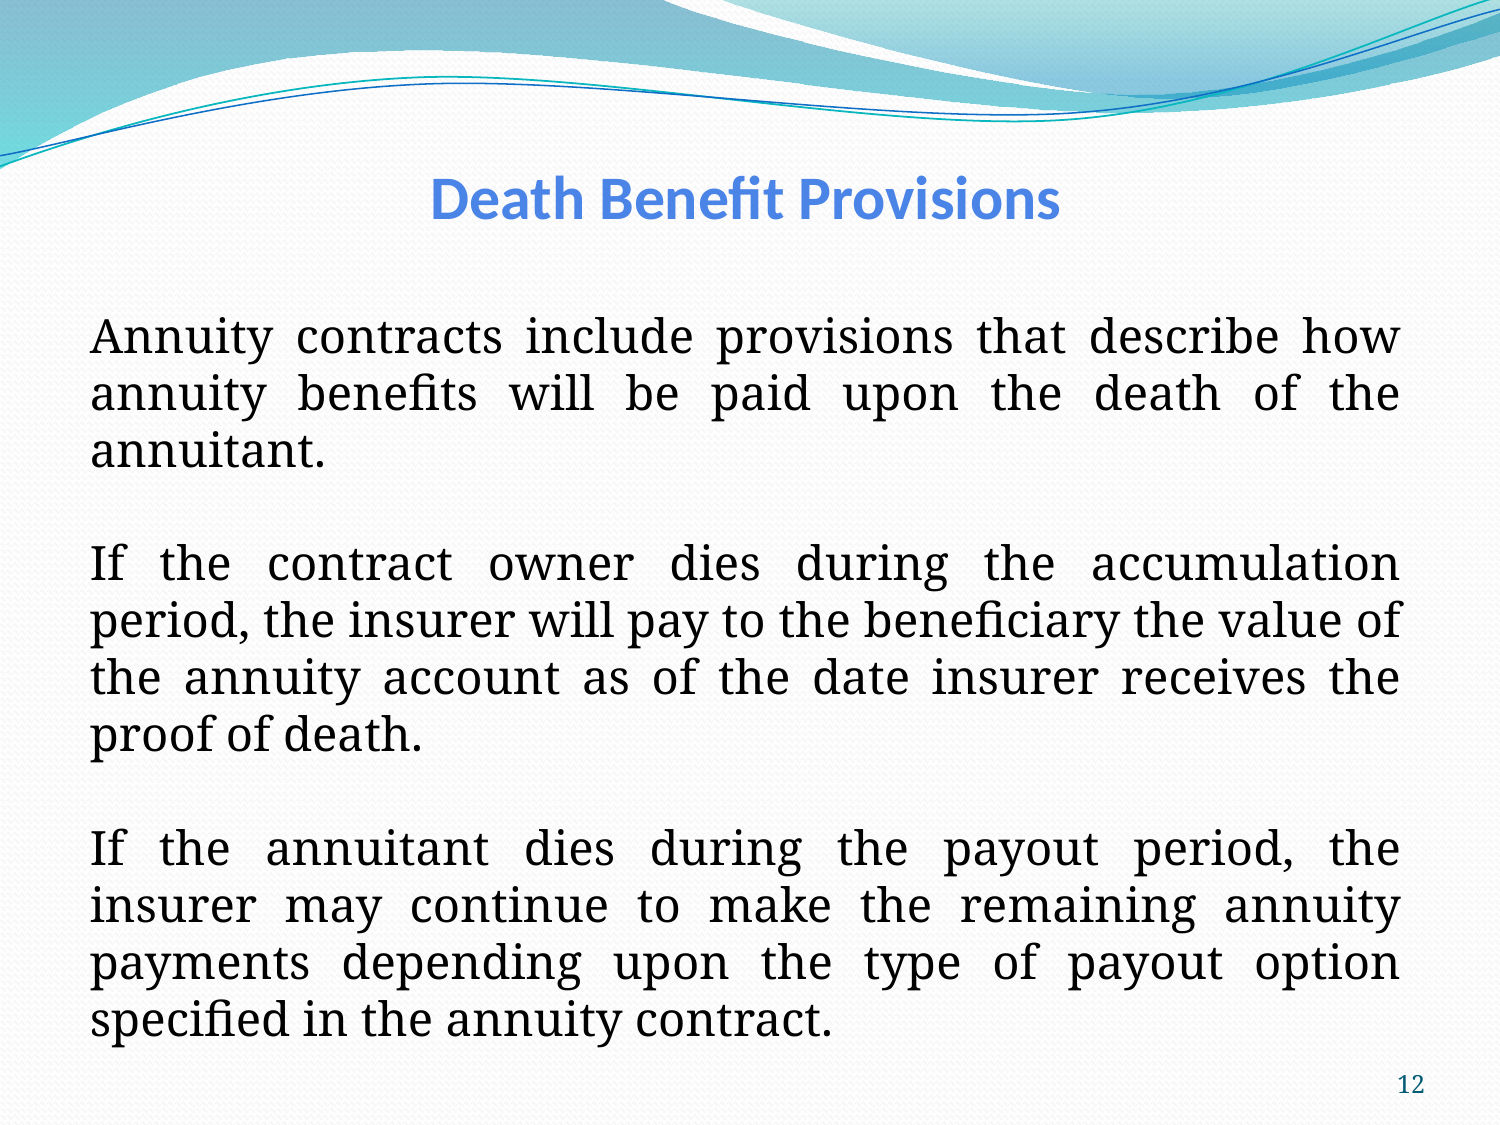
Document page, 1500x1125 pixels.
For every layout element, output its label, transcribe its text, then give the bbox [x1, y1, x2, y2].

slide_number 12 [1299, 1042, 1425, 1103]
list Death Benefit Provisions Annuity contracts include provisions that describe how annuity benefits will be paid upon the death of the annuitant. If the contract owner dies during the accumulation period, the insurer will pay to the beneficiary the value of the annuity account as of the date insurer receives the proof of death. If the annuitant dies during the payout period, the insurer may continue to make the remaining annuity payments depending upon the type of payout option specified in the annuity contract. [75, 149, 1418, 1063]
